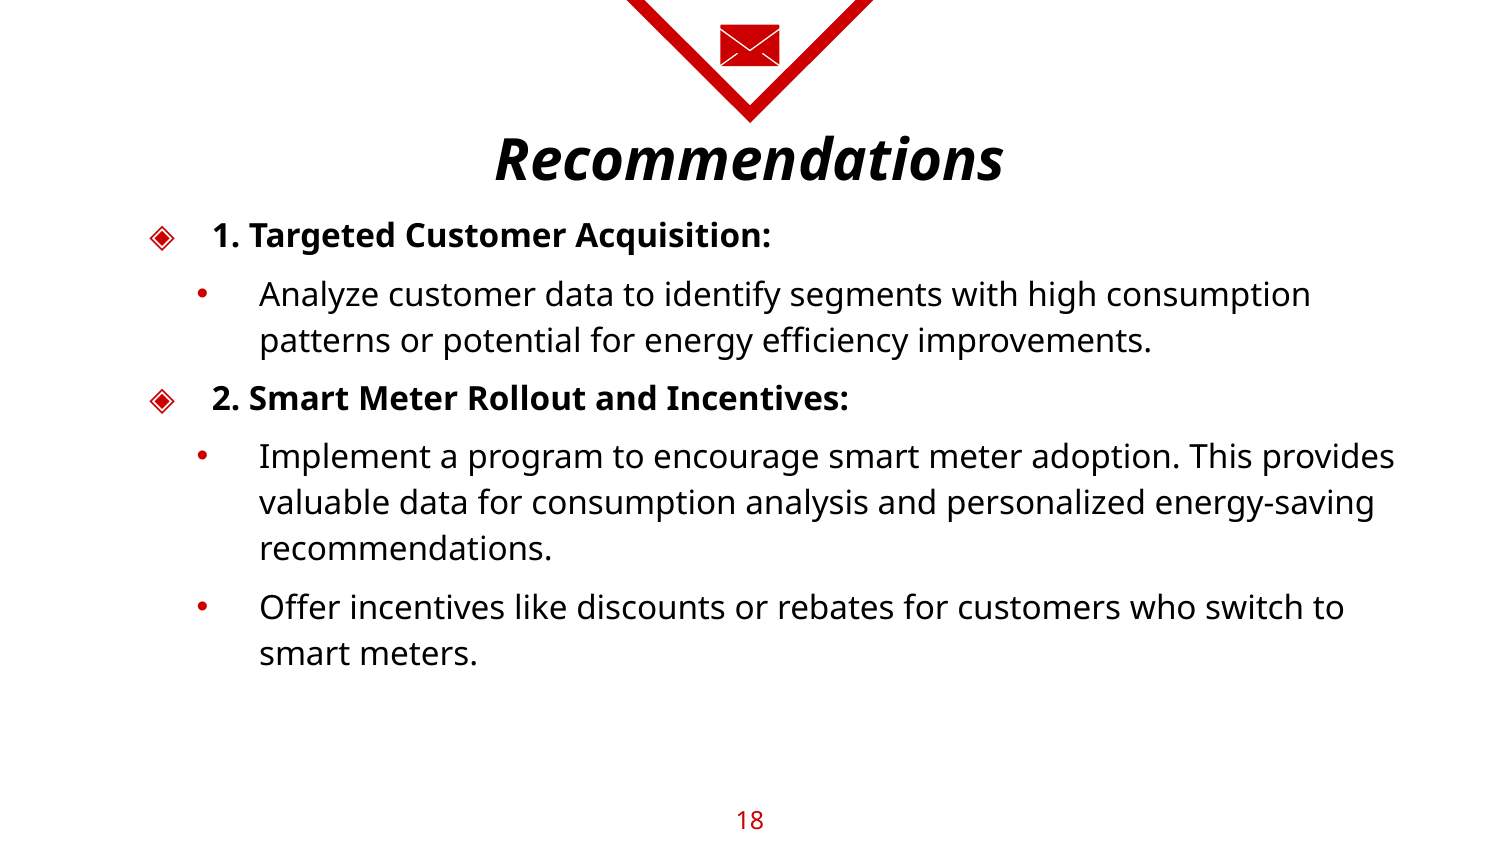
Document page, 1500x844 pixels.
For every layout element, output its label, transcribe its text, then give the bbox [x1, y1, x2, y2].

slide_number 18 [0, 789, 1500, 844]
title Recommendations [169, 106, 1331, 193]
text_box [720, 24, 780, 67]
list 1. Targeted Customer Acquisition: Analyze customer data to identify segments with high consumption patterns or potential for energy efficiency improvements. 2. Smart Meter Rollout and Incentives: Implement a program to encourage smart meter adoption. This provides valuable data for consumption analysis and personalized energy-saving recommendations. Offer incentives like discounts or rebates for customers who switch to smart meters. [121, 193, 1442, 762]
